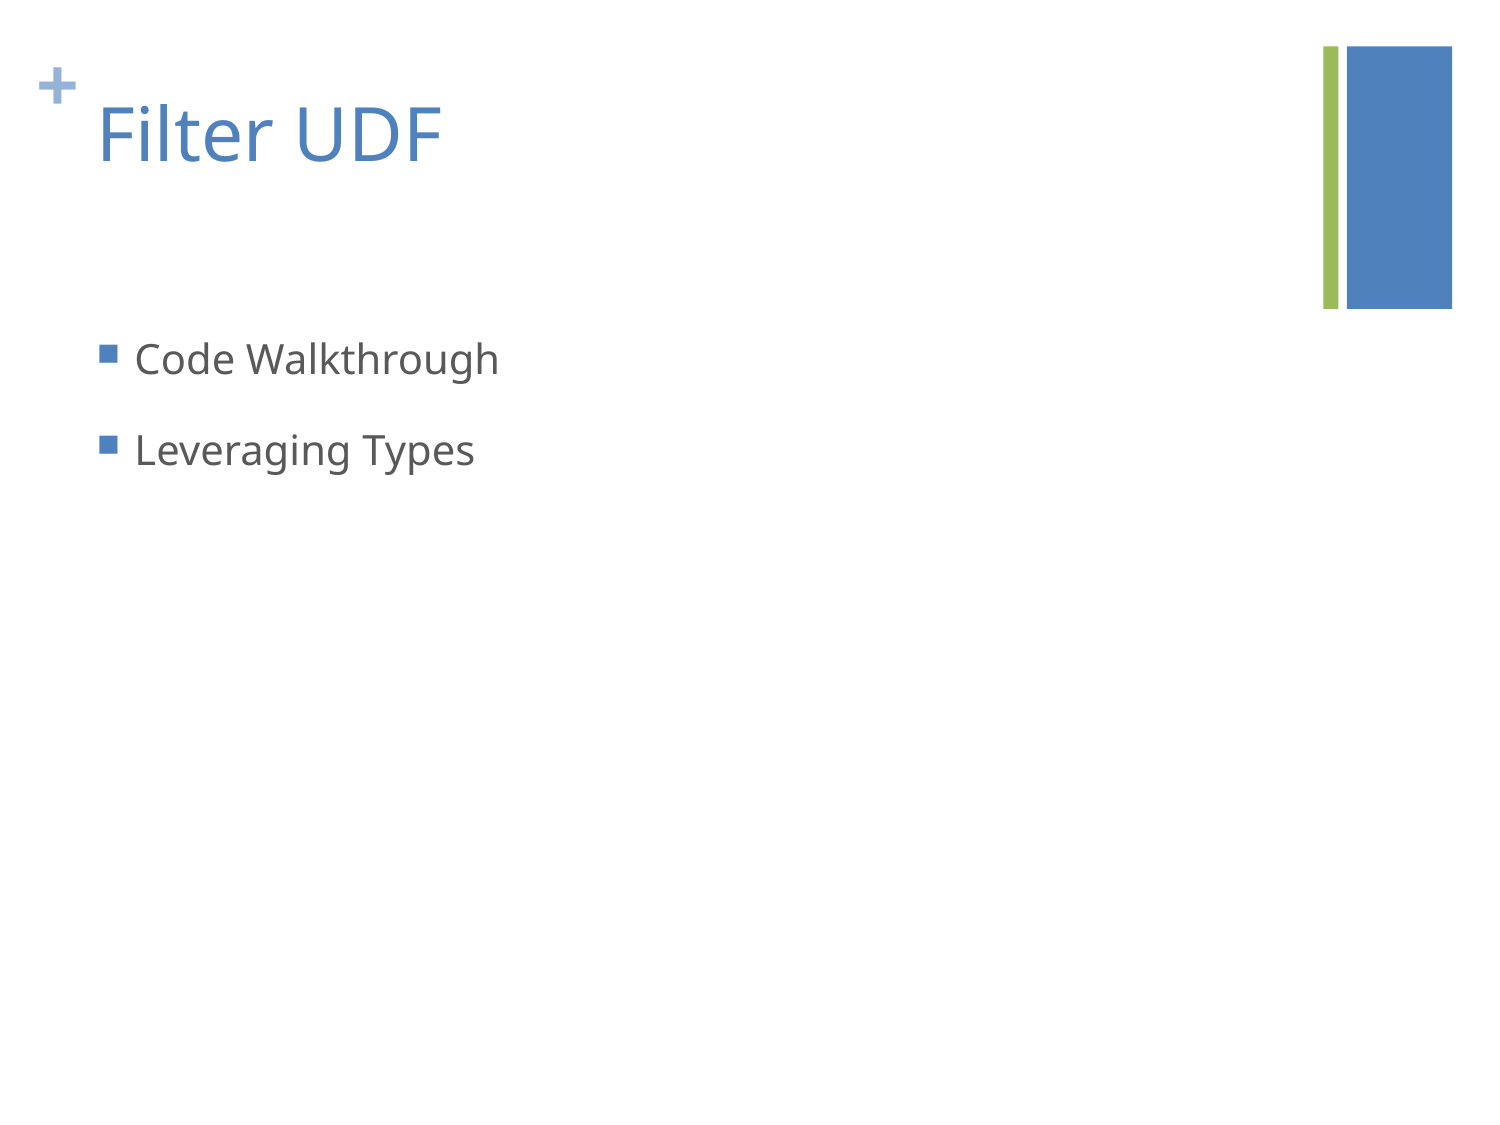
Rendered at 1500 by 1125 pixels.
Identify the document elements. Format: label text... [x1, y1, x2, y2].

title Filter UDF [81, 79, 1322, 263]
list Code Walkthrough Leveraging Types [81, 324, 1322, 1005]
